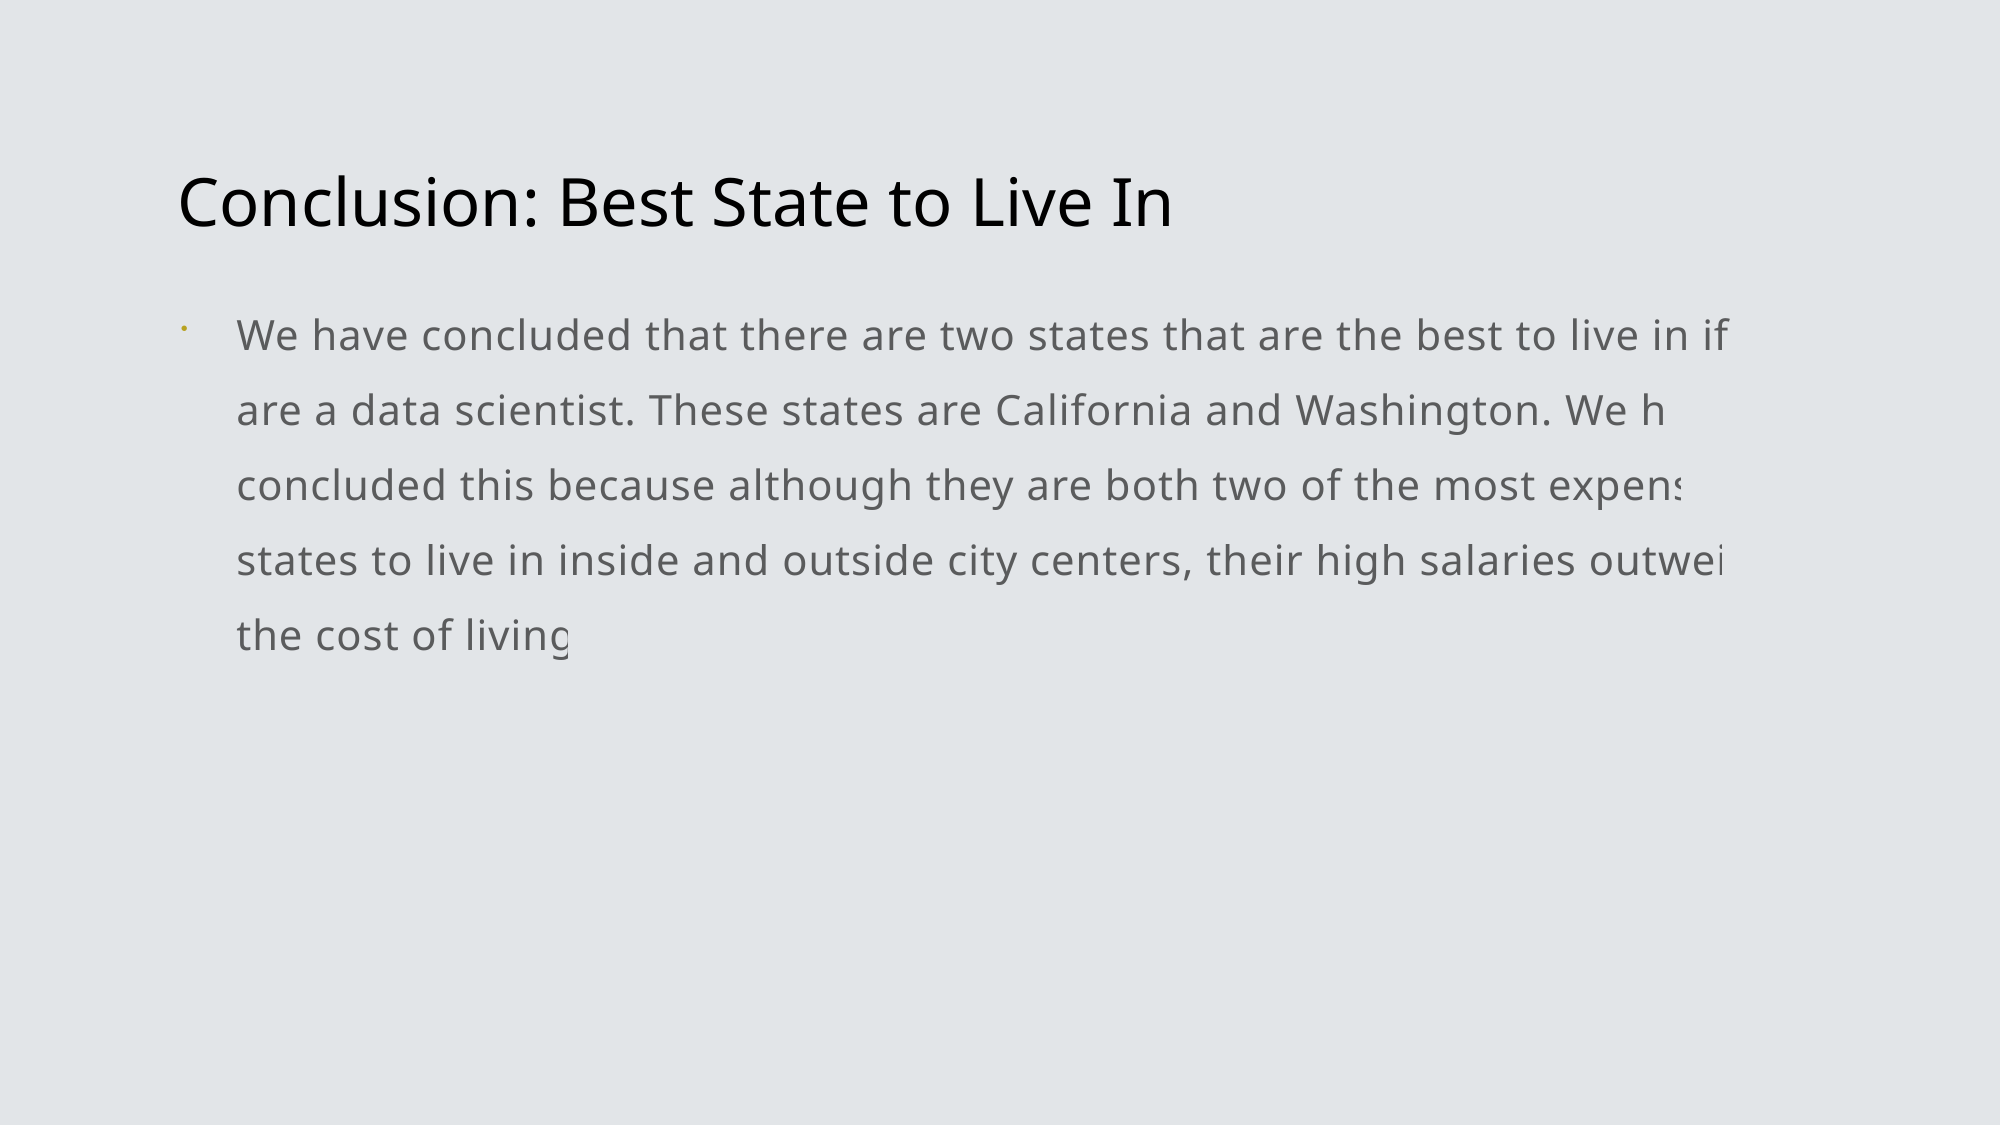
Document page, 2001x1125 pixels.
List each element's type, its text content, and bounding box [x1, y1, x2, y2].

title Conclusion: Best State to Live In [162, 64, 1838, 248]
list We have concluded that there are two states that are the best to live in if you are a data scientist. These states are California and Washington. We have concluded this because although they are both two of the most expensive states to live in inside and outside city centers, their high salaries outweighs the cost of living. [162, 276, 1838, 940]
